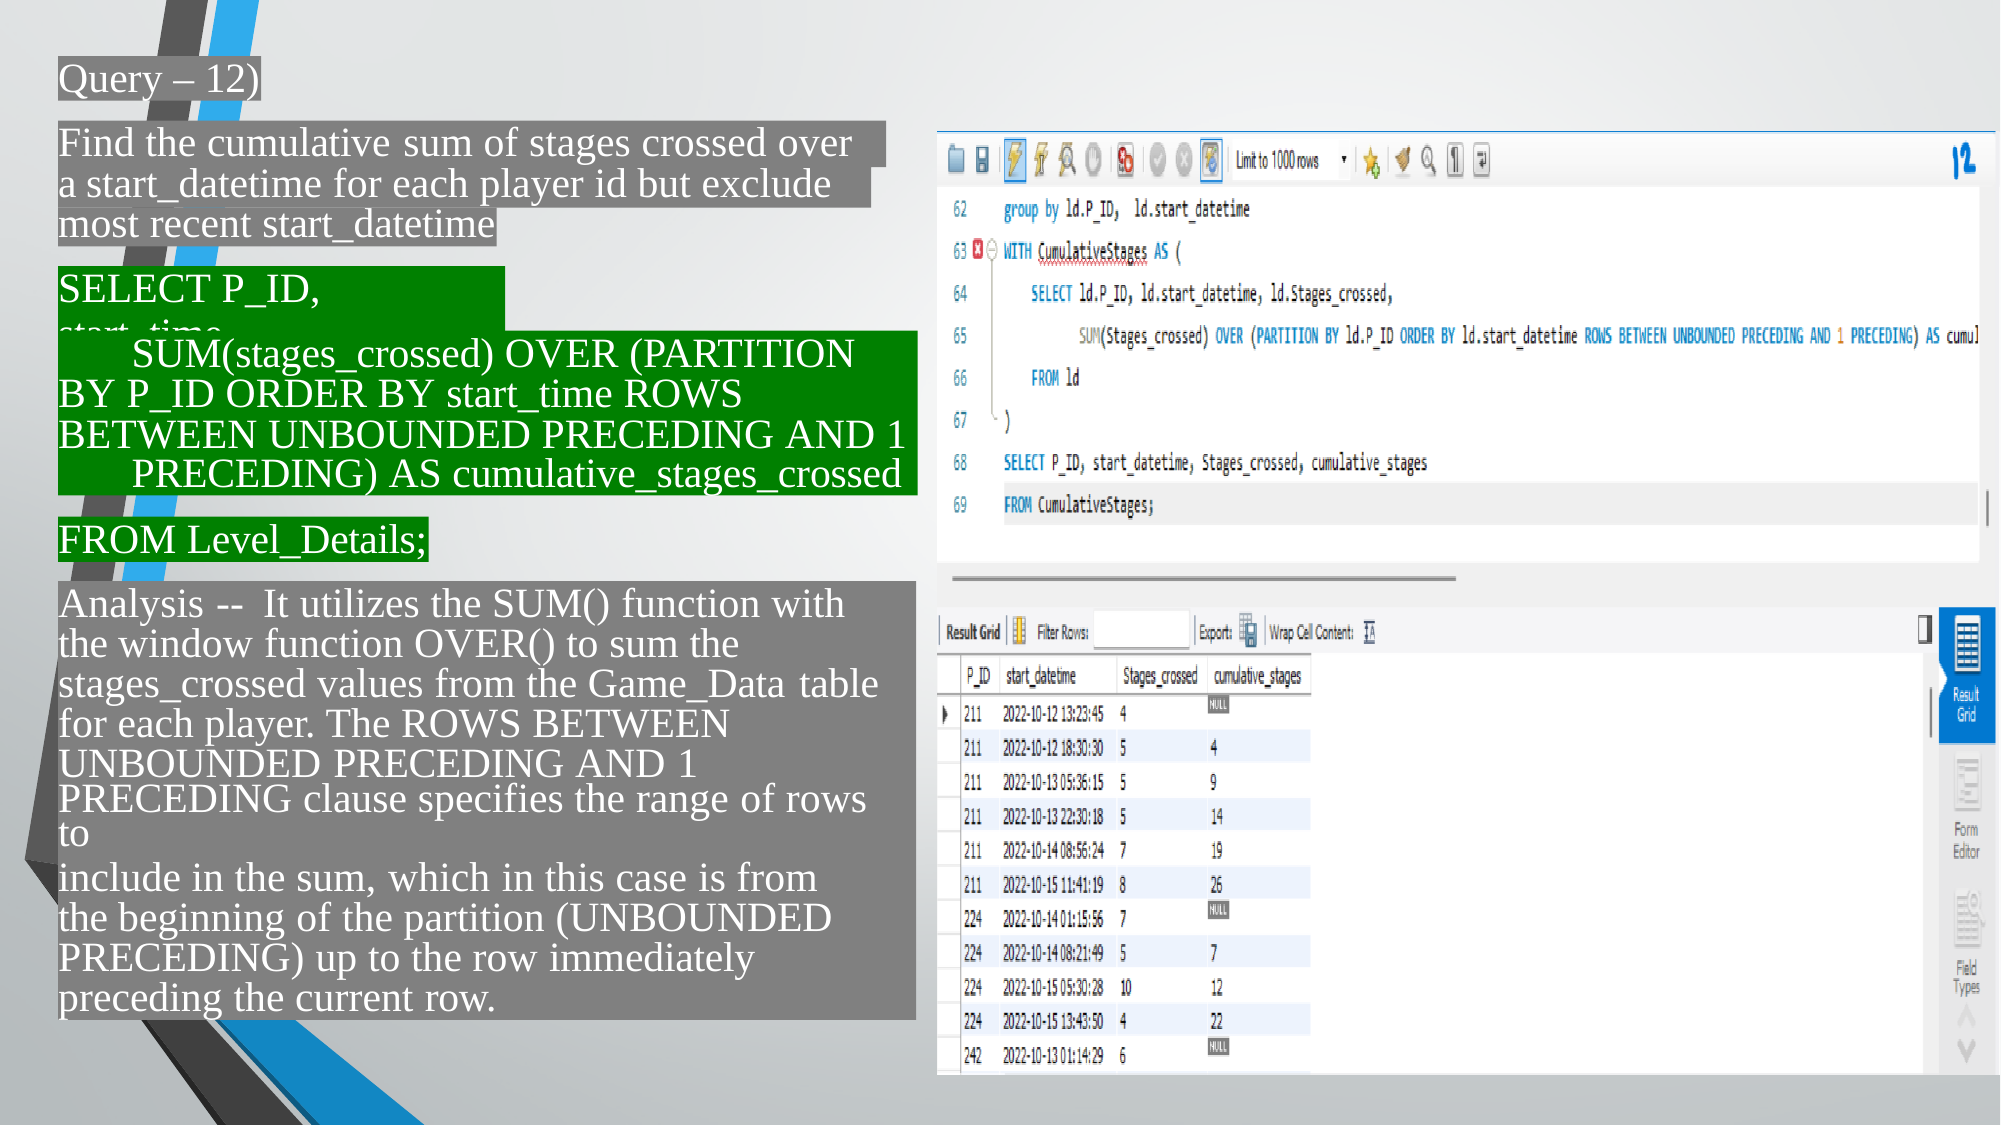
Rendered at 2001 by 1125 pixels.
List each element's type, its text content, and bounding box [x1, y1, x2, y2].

text_box Analysis -- It utilizes the SUM() function with the window function OVER() to sum the stages_crossed values from the Game_Data table for each player. The ROWS BETWEEN UNBOUNDED PRECEDING AND 1 PRECEDING clause specifies the range of rows to include in the sum, which in this case is from the beginning of the partition (UNBOUNDED PRECEDING) up to the row immediately preceding the current row. [58, 581, 917, 1020]
text_box most recent start_datetime [58, 207, 497, 247]
text_box Query – 12) [58, 56, 262, 101]
text_box FROM Level_Details; [58, 516, 429, 562]
text_box Find the cumulative sum of stages crossed over a start_datetime for each player id but exclude the [58, 112, 887, 247]
text_box SELECT P_ID, start_time, [58, 266, 506, 330]
picture [937, 131, 2000, 1076]
text_box SUM(stages_crossed) OVER (PARTITION BY P_ID ORDER BY start_time ROWS BETWEEN UNBOUNDED PRECEDING AND 1 PRECEDING) AS cumulative_stages_crossed [58, 330, 918, 496]
